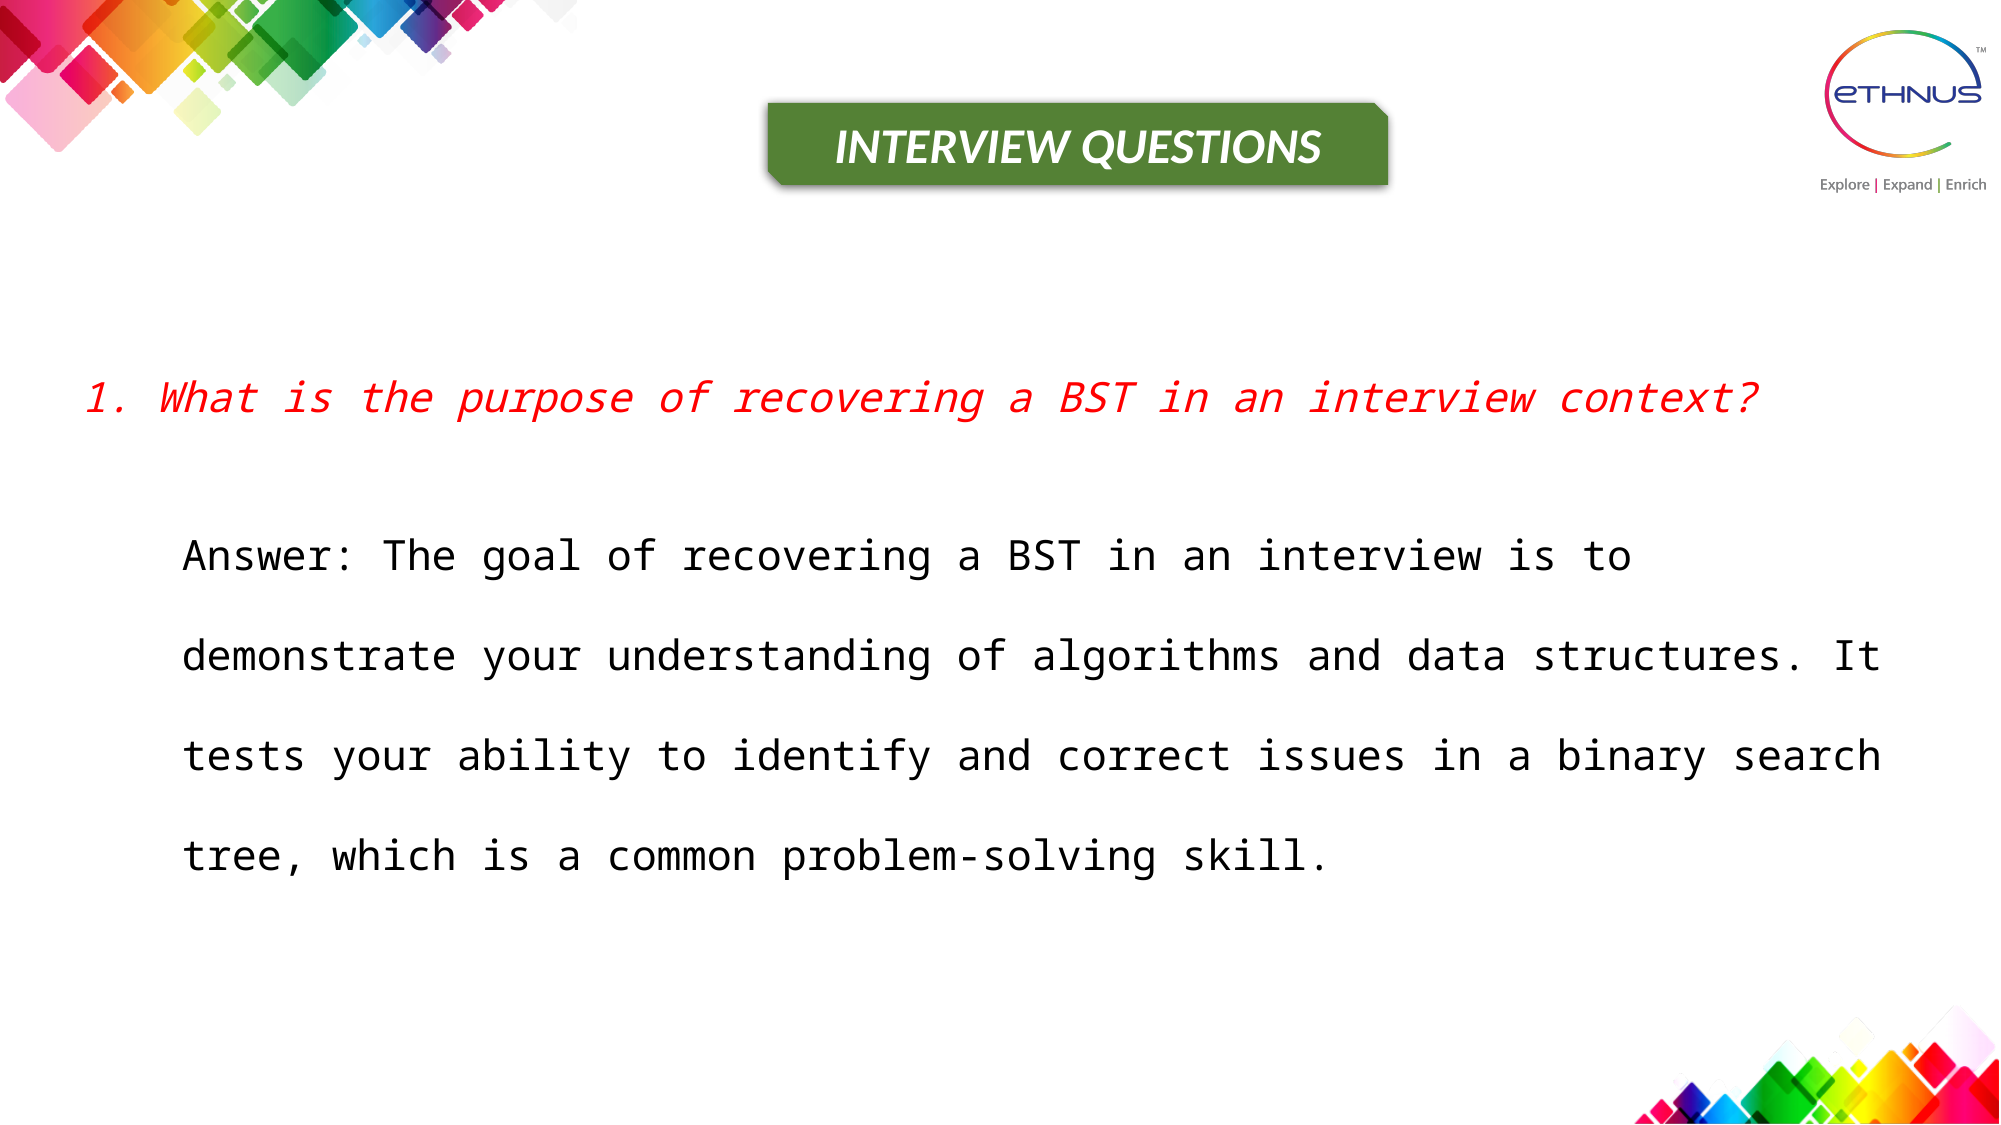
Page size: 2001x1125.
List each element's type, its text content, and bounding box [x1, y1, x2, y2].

text_box Answer: The goal of recovering a BST in an interview is to demonstrate your understanding of algorithms and data structures. It tests your ability to identify and correct issues in a binary search tree, which is a common problem-solving skill. [166, 470, 1904, 887]
text_box INTERVIEW QUESTIONS [767, 102, 1389, 185]
picture [0, 0, 578, 153]
list 1. What is the purpose of recovering a BST in an interview context? [66, 338, 1792, 439]
picture [1821, 30, 1987, 193]
picture [1582, 1005, 2000, 1125]
